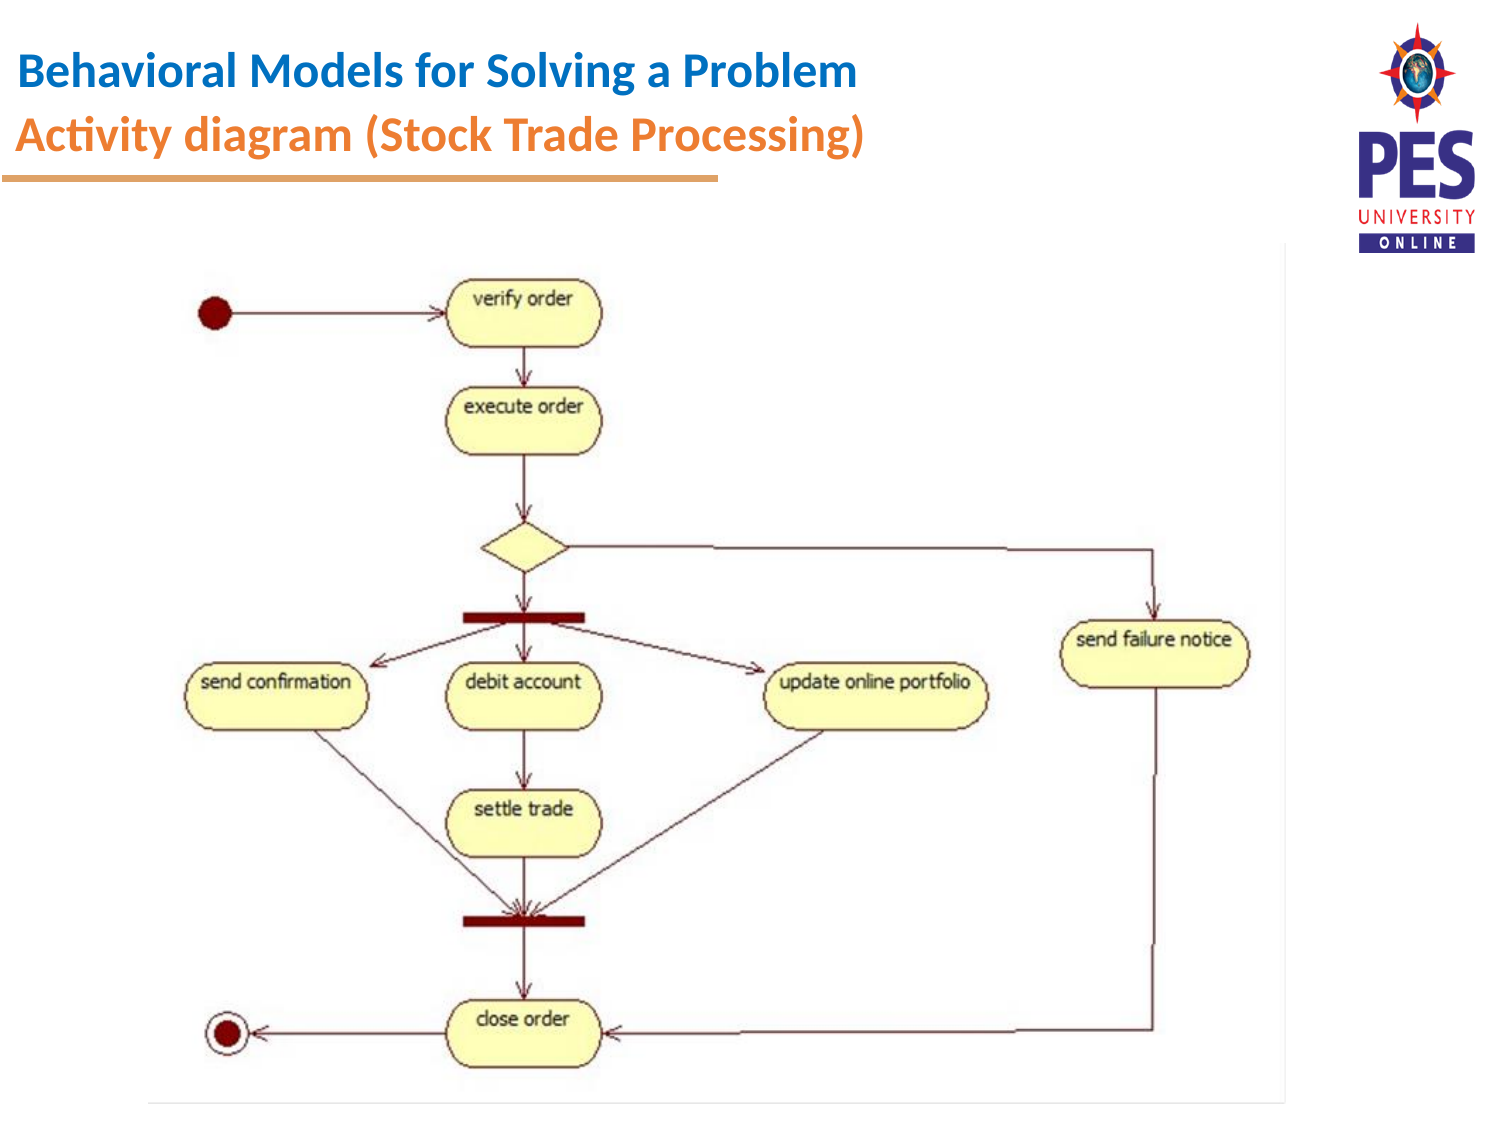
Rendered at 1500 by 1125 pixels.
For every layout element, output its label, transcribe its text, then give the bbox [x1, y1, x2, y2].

picture [1359, 22, 1475, 253]
picture [147, 242, 1286, 1104]
title Activity diagram (Stock Trade Processing) [0, 83, 1317, 188]
